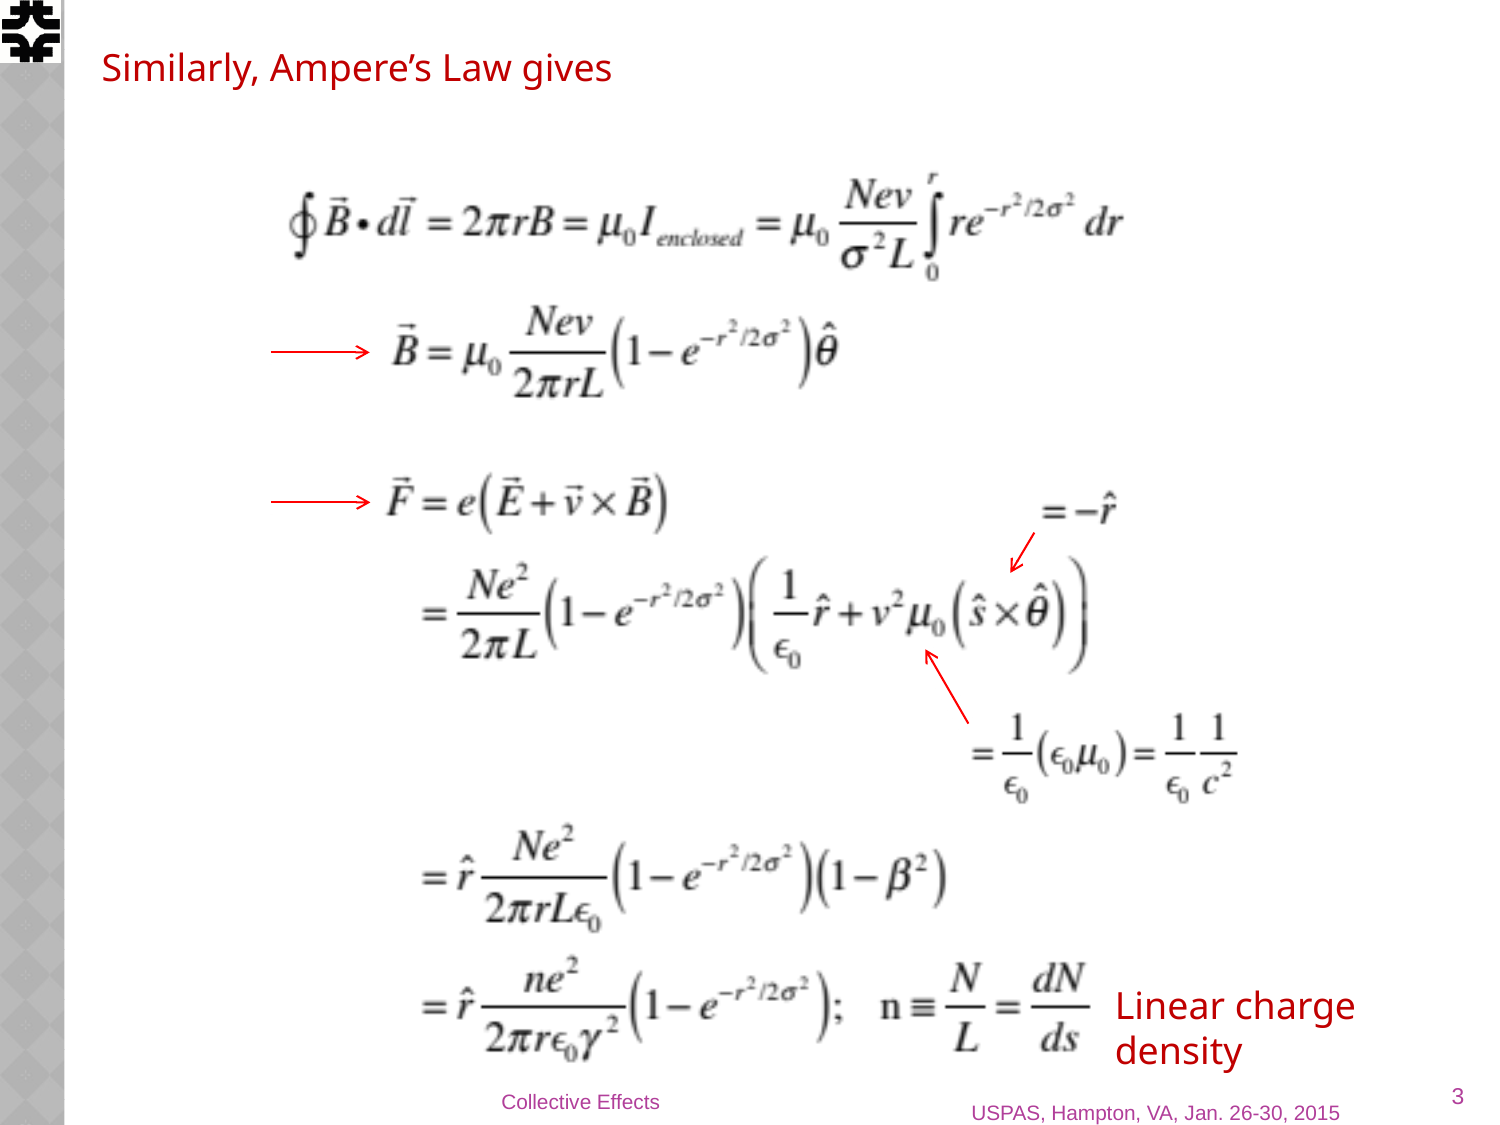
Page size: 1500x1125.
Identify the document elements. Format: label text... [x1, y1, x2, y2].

footer Collective Effects [75, 1075, 675, 1114]
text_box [285, 157, 1130, 404]
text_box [1038, 485, 1123, 529]
picture [0, 0, 61, 63]
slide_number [862, 1077, 1355, 1125]
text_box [1009, 532, 1035, 574]
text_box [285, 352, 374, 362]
slide_number 3 [1367, 1080, 1465, 1110]
text_box Similarly, Ampere’s Law gives [86, 36, 1405, 97]
text_box Linear charge density [1100, 974, 1500, 1080]
slide_number 8 [285, 353, 370, 360]
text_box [968, 704, 1241, 810]
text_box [380, 465, 1094, 1067]
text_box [924, 648, 969, 724]
